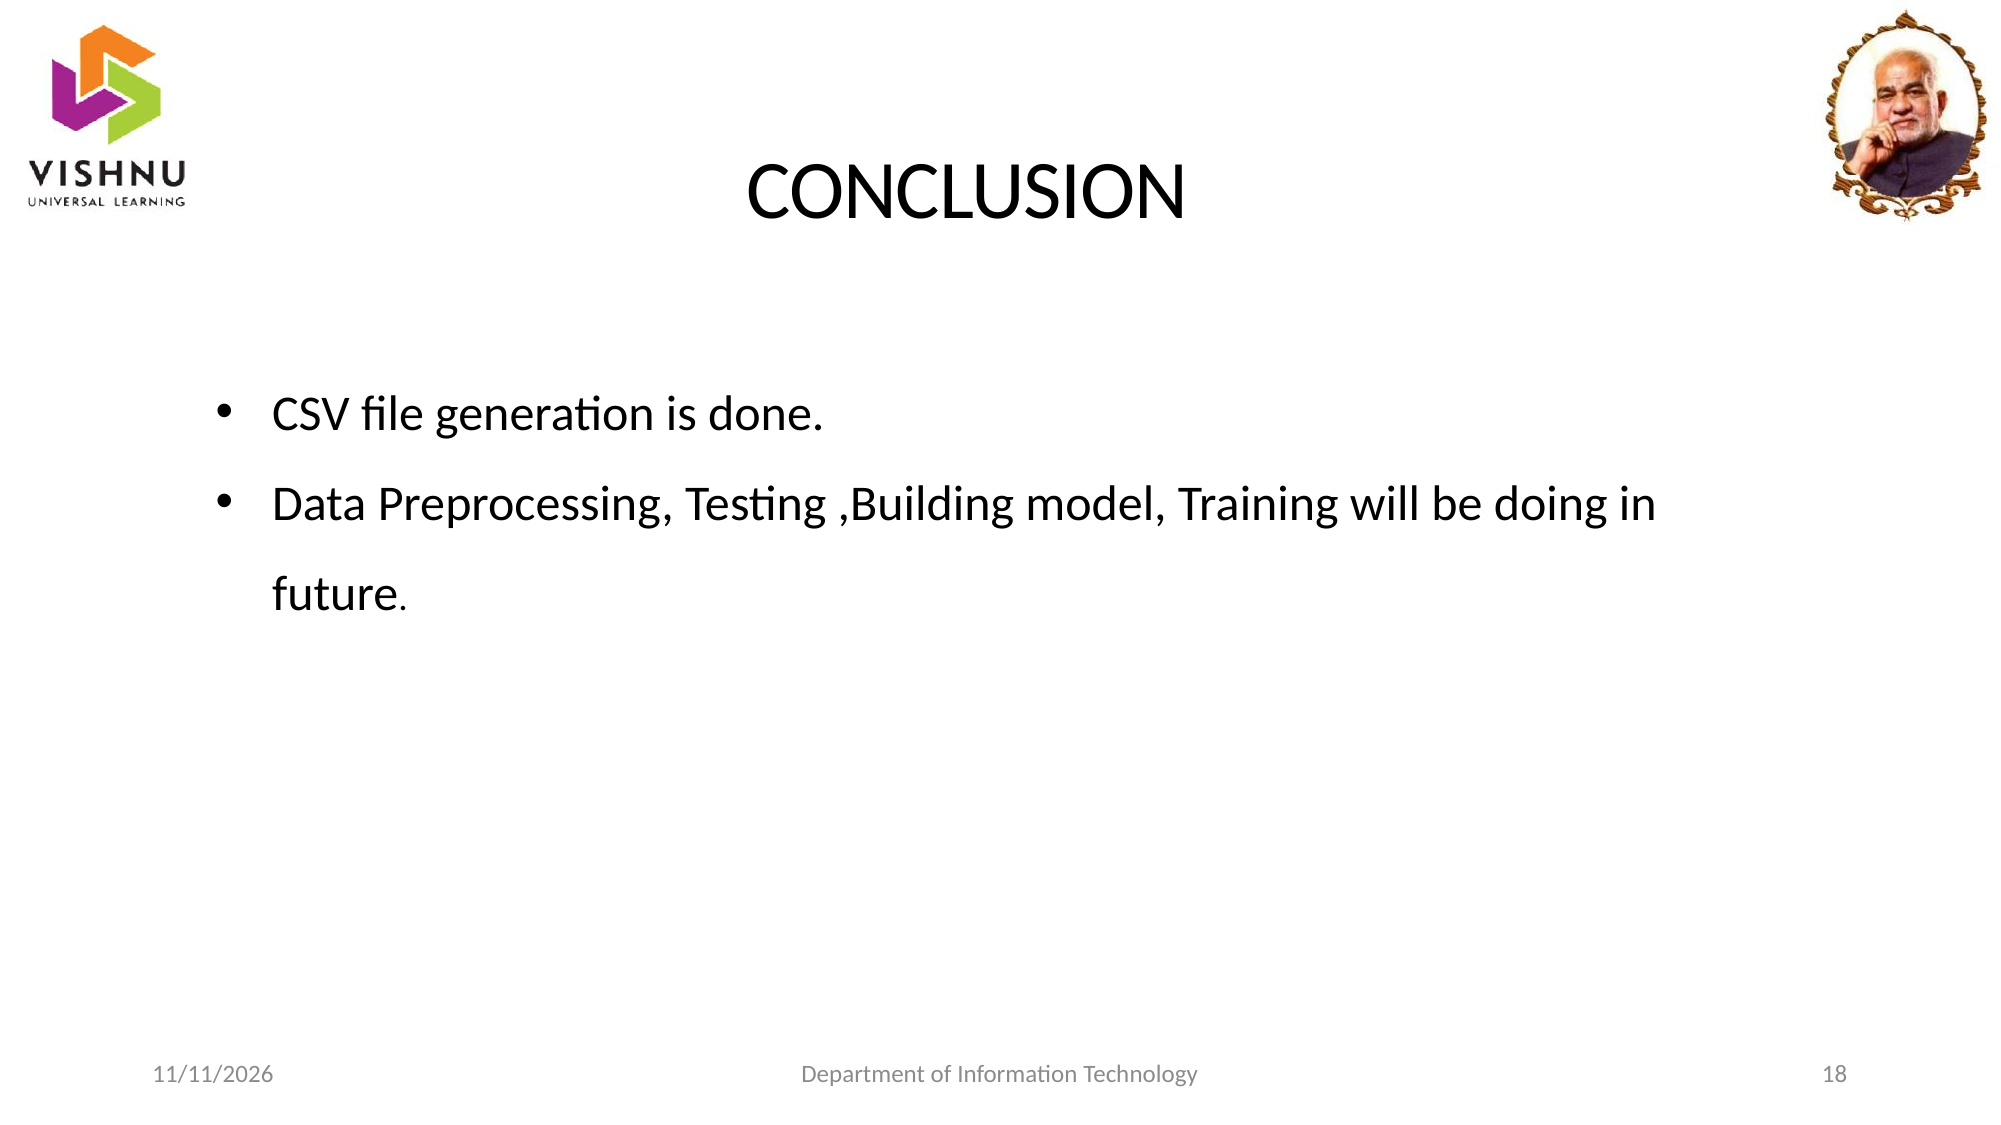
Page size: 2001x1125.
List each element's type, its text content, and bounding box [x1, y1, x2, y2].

slide_number 18 [1412, 1048, 1863, 1103]
picture [1815, 0, 2000, 230]
text_box CSV file generation is done. Data Preprocessing, Testing ,Building model, Training will be doing in future. [200, 342, 1735, 628]
footer Department of Information Technology [662, 1048, 1338, 1103]
text_box [153, 297, 1893, 1048]
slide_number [137, 1042, 588, 1103]
text_box CONCLUSION [425, 128, 1511, 243]
picture [0, 0, 215, 215]
